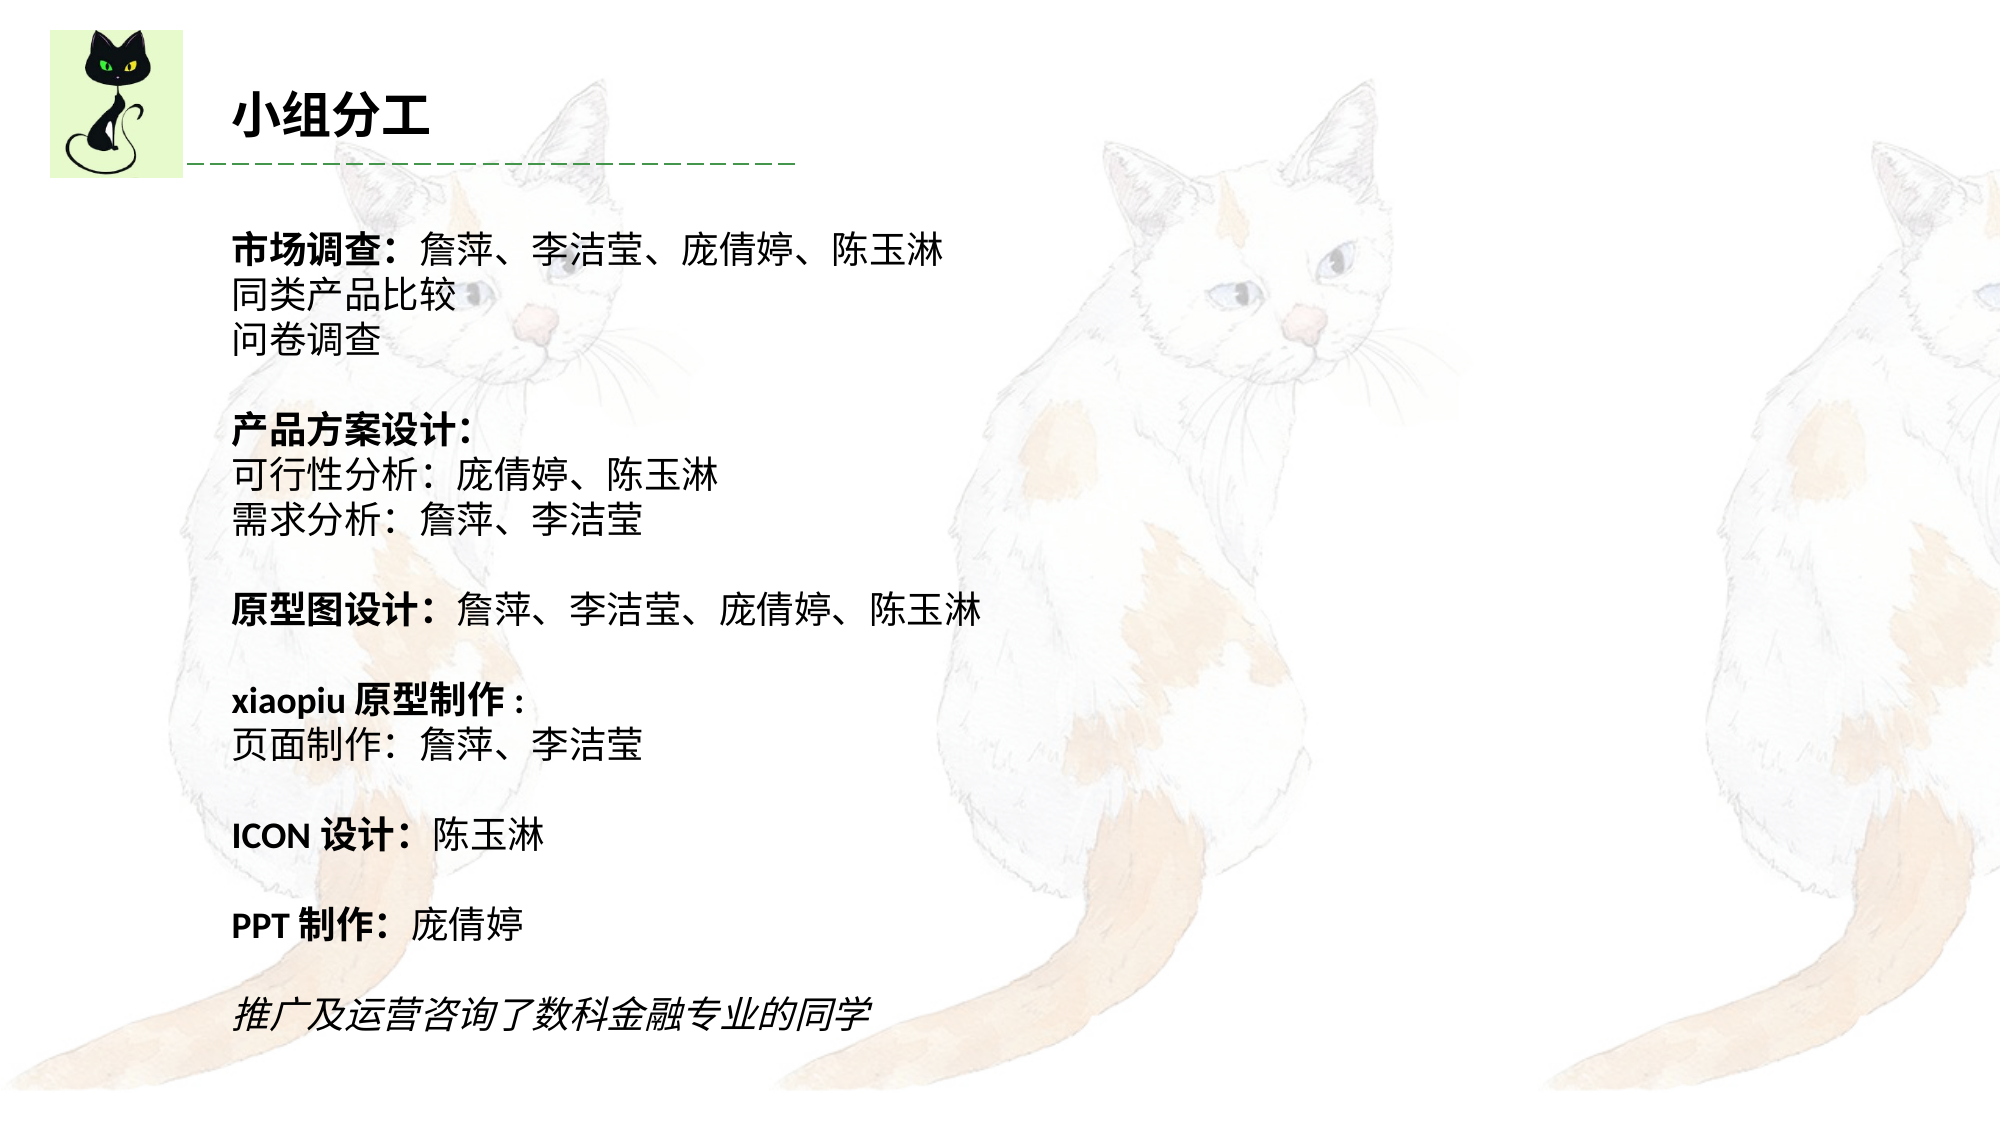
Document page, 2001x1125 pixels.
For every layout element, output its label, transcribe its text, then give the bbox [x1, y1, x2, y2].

text_box 小组分工 [216, 76, 591, 151]
text_box 市场调查：詹萍、李洁莹、庞倩婷、陈玉淋 同类产品比较 问卷调查 产品方案设计： 可行性分析：庞倩婷、陈玉淋 需求分析：詹萍、李洁莹 原型图设计：詹萍、李洁莹、庞倩婷、陈玉淋 xiaopiu原型制作: 页面制作：詹萍、李洁莹 ICON设计：陈玉淋 PPT制作：庞倩婷 推广及运营咨询了数科金融专业的同学 [216, 218, 1661, 1044]
picture [50, 30, 183, 179]
